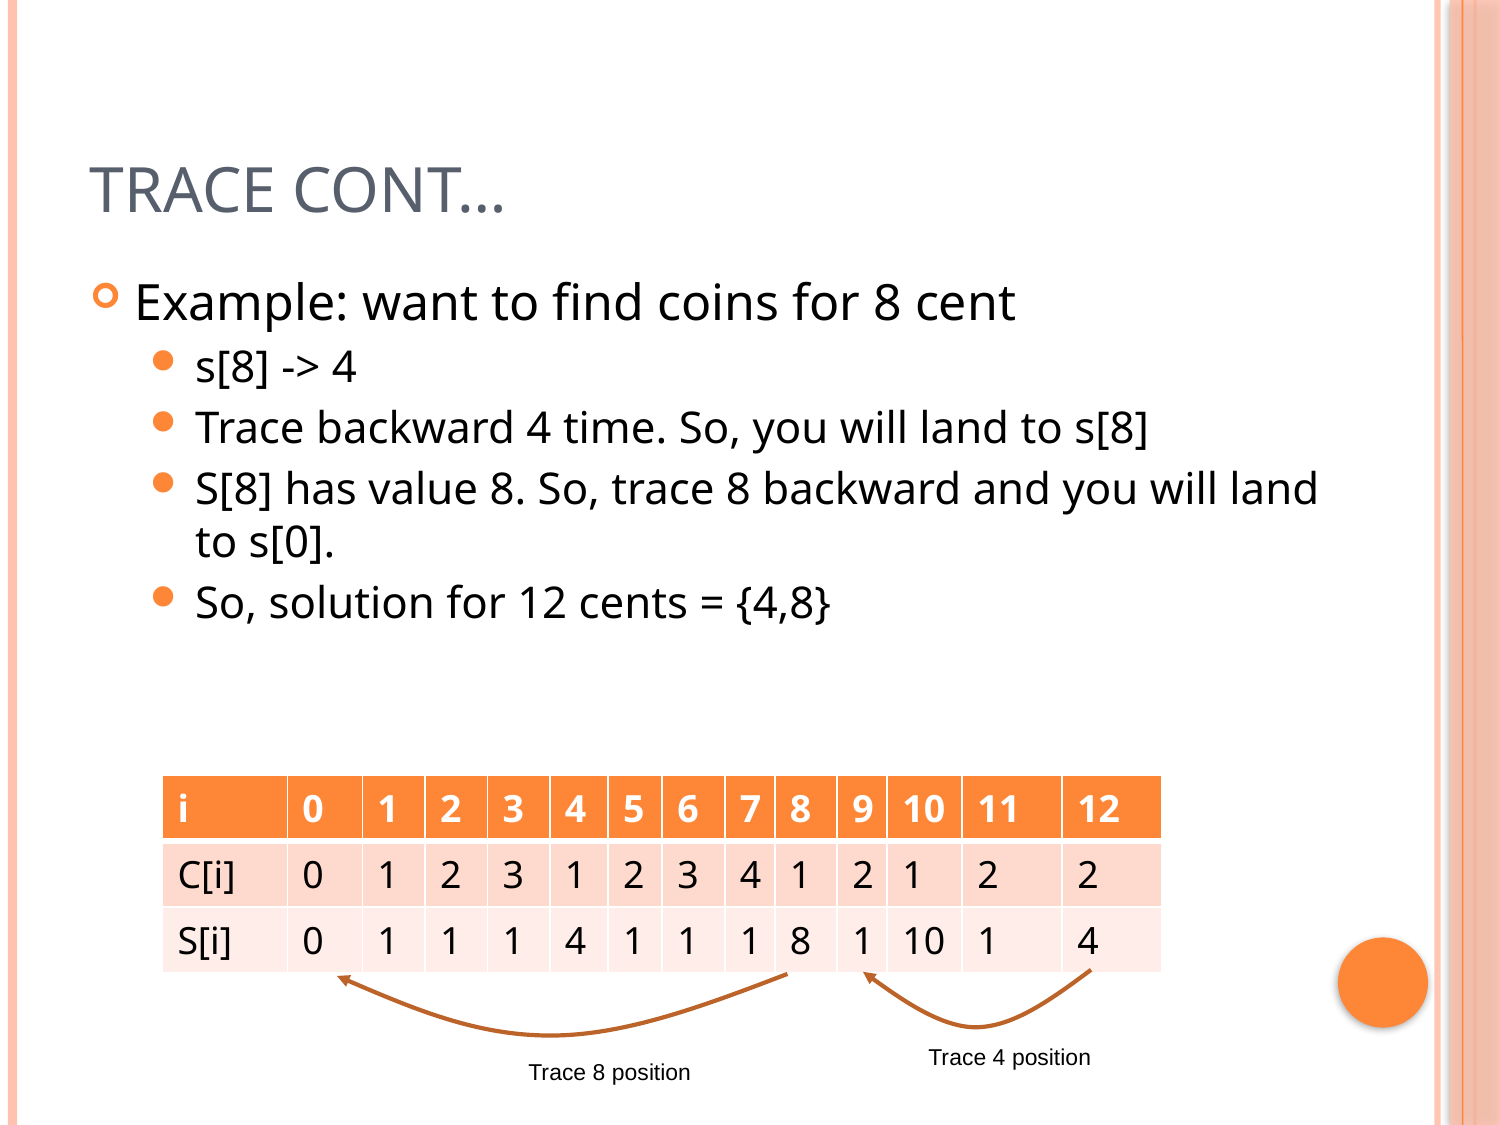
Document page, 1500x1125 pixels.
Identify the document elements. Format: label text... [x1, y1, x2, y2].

list Example: want to find coins for 8 cent s[8] -> 4 Trace backward 4 time. So, you will land to s[8] S[8] has value 8. So, trace 8 backward and you will land to s[0]. So, solution for 12 cents = {4,8} [74, 262, 1338, 1063]
table_header 8 [776, 776, 836, 838]
text_box Trace 8 position [513, 1050, 707, 1093]
table_header 0 [288, 776, 362, 838]
table_header 4 [551, 776, 607, 838]
table_header 11 [963, 776, 1061, 838]
table_cell 4 [1063, 908, 1161, 972]
table_cell 2 [838, 844, 886, 906]
table_cell 1 [488, 908, 549, 972]
table_cell 2 [426, 844, 487, 906]
table_cell 2 [963, 844, 1061, 906]
table_cell 2 [1063, 844, 1161, 906]
table_header 2 [426, 776, 487, 838]
table_cell 0 [288, 908, 362, 972]
table_cell 1 [963, 908, 1061, 970]
table_cell 1 [363, 908, 424, 972]
title Trace cont… [75, 45, 1300, 233]
table_header 5 [609, 776, 661, 838]
table_cell 1 [663, 908, 724, 972]
table_cell 1 [776, 844, 836, 906]
table_cell C[i] [163, 844, 287, 906]
table_header i [163, 776, 287, 838]
table_cell 0 [288, 844, 362, 906]
table_cell 1 [551, 844, 607, 906]
table_cell 1 [609, 908, 661, 972]
table_cell 1 [838, 908, 886, 972]
table_cell 8 [776, 908, 836, 972]
table_header 1 [363, 776, 424, 838]
text_box Trace 4 position [913, 1035, 1107, 1078]
table_header 9 [838, 776, 886, 838]
table_cell 3 [488, 844, 549, 906]
table_cell 2 [609, 844, 661, 906]
table_header 6 [663, 776, 724, 838]
table_cell 4 [551, 908, 607, 972]
text_box [862, 968, 1093, 1030]
table_header 10 [888, 776, 961, 838]
table_cell 1 [426, 908, 487, 972]
table_header 3 [488, 776, 549, 838]
table_cell 1 [726, 908, 774, 972]
table_header 7 [726, 776, 774, 838]
table_cell S[i] [163, 908, 287, 972]
table_cell 1 [363, 844, 424, 906]
table_cell 10 [888, 908, 961, 971]
table_cell 4 [726, 844, 774, 906]
table_cell 1 [888, 844, 961, 906]
table_header 12 [1063, 776, 1161, 838]
table_cell 3 [663, 844, 724, 906]
text_box [336, 971, 789, 1038]
